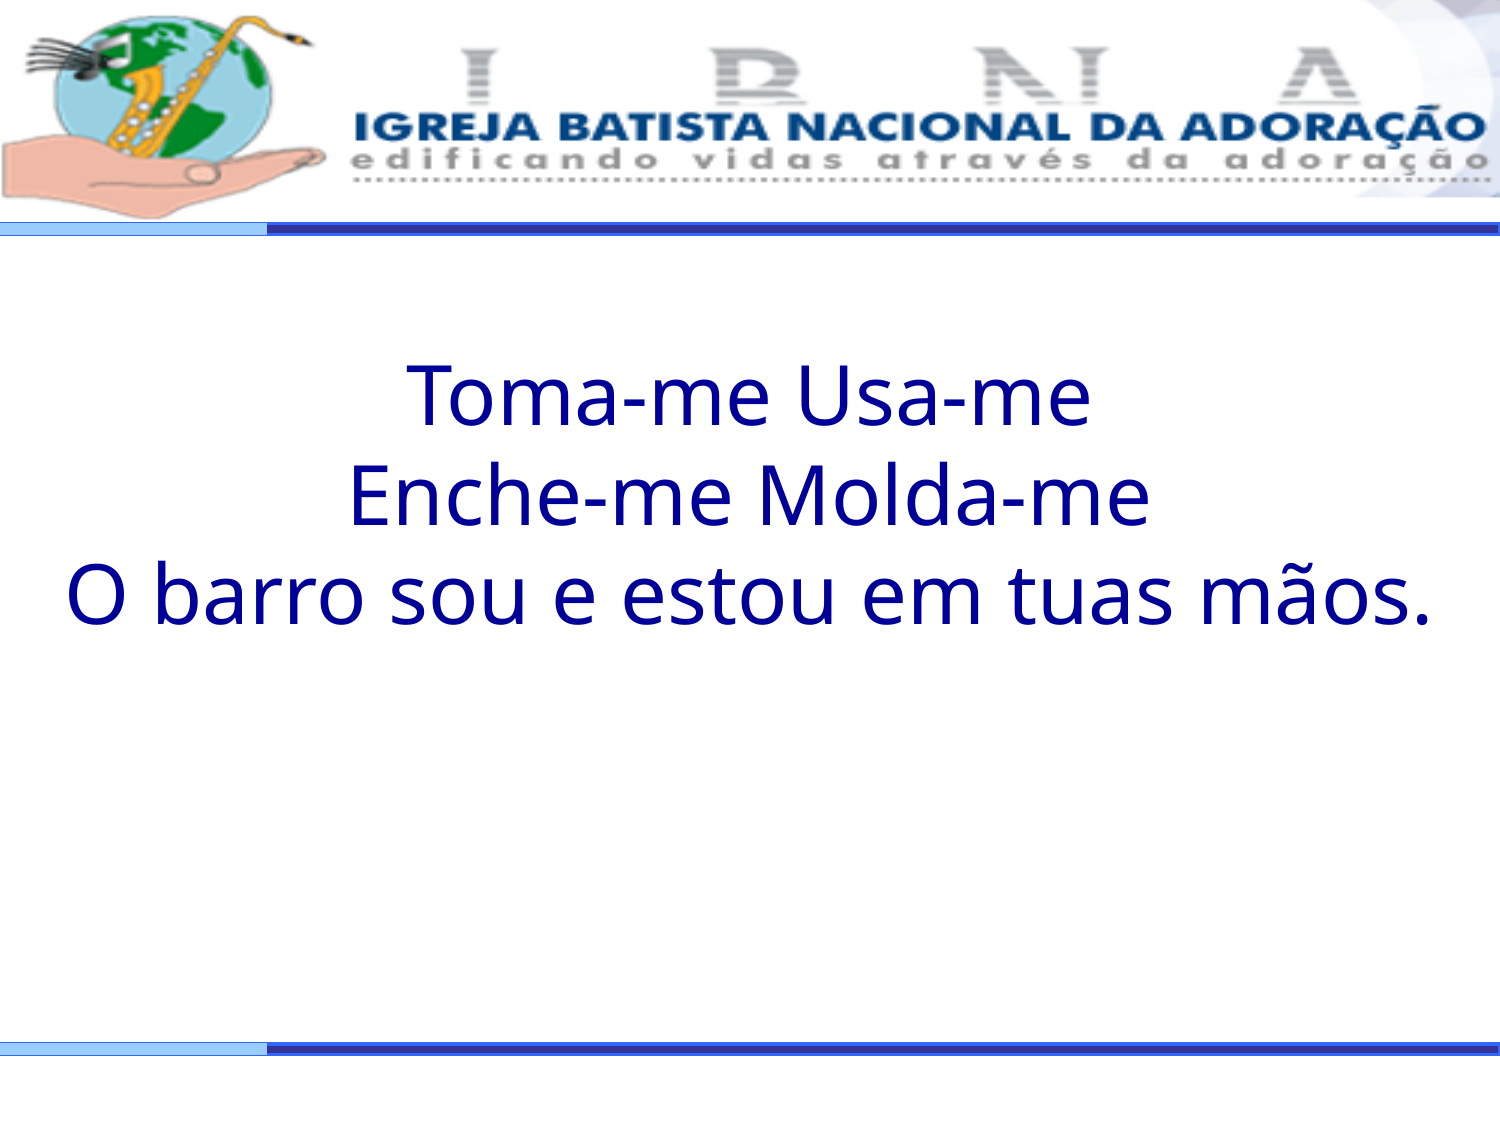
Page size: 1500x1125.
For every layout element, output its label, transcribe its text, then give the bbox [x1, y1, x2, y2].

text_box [0, 0, 739, 247]
text_box Toma-me Usa-me Enche-me Molda-me O barro sou e estou em tuas mãos. [0, 254, 739, 649]
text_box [744, 299, 756, 1125]
text_box Toma-me Usa-me Enche-me Molda-me O barro sou e estou em tuas mãos. [760, 253, 1500, 649]
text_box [744, 0, 756, 298]
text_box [760, 0, 1500, 247]
